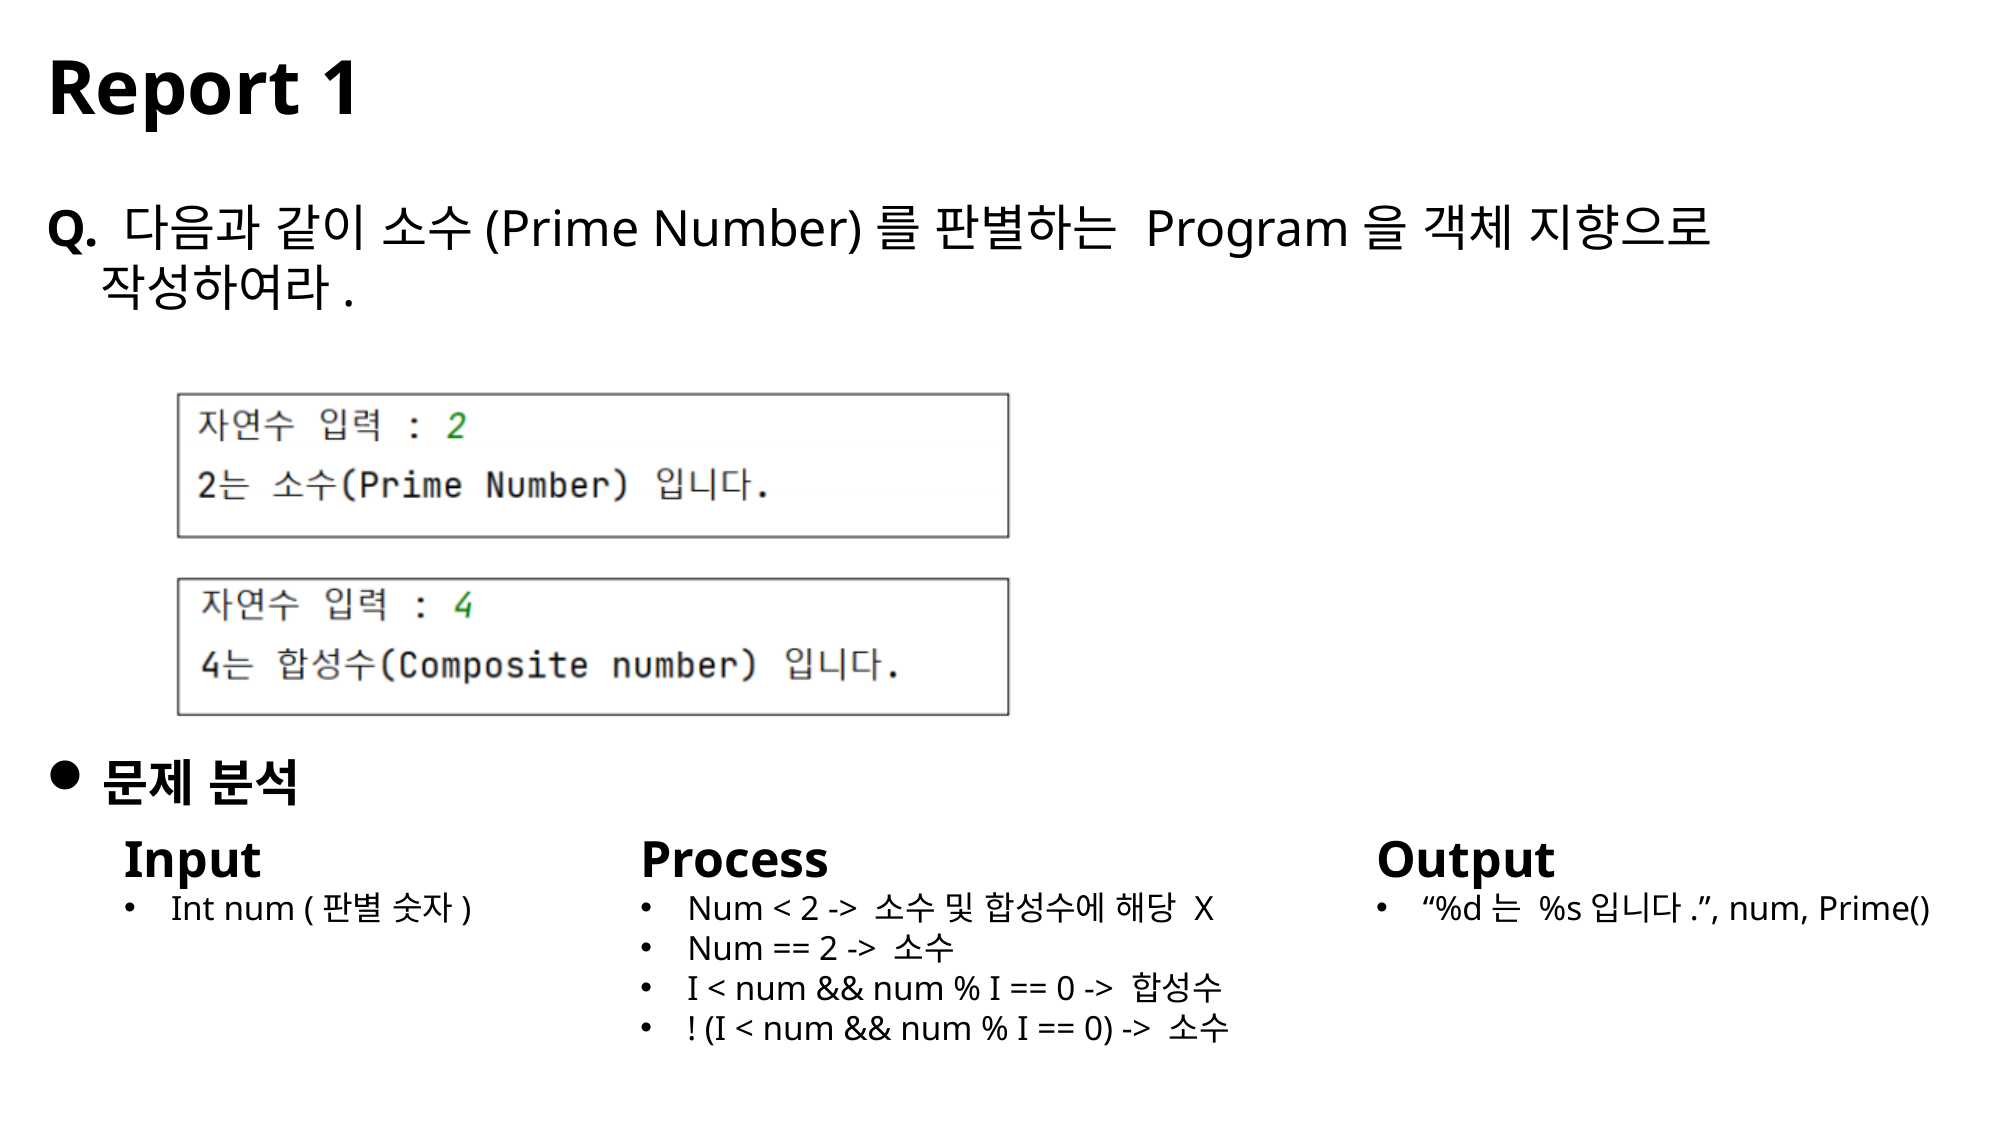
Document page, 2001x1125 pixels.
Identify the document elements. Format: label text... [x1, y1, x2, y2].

text_box Input Int num (판별 숫자) [109, 819, 548, 935]
picture [170, 385, 1017, 724]
text_box Report 1 [31, 32, 675, 138]
text_box Q. 다음과 같이 소수(Prime Number)를 판별하는 Program을 객체 지향으로 작성하여라. [31, 188, 2000, 384]
text_box 문제 분석 [31, 744, 354, 819]
text_box Process Num < 2 -> 소수 및 합성수에 해당 X Num == 2 -> 소수 I < num && num % I == 0 -> 합성수 ! (I < num && num % I == 0) -> 소수 [625, 819, 1329, 1055]
text_box Output “%d는 %s입니다.”, num, Prime() [1361, 819, 1969, 935]
